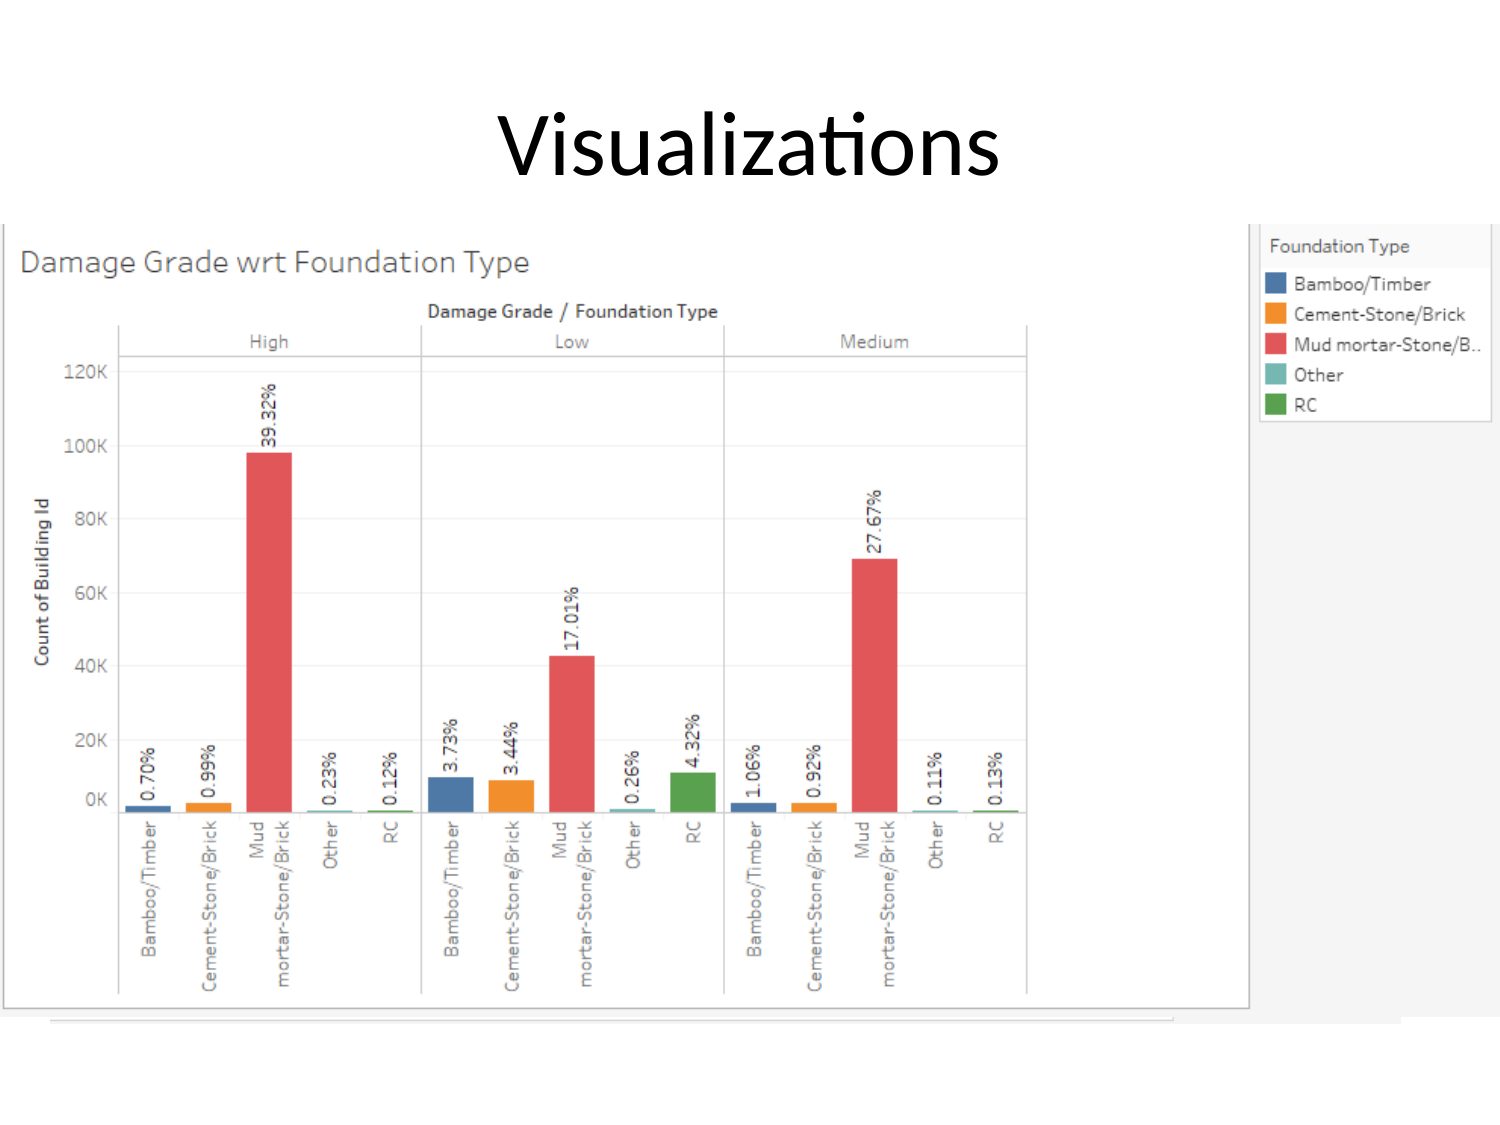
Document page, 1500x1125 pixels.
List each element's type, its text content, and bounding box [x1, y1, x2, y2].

title Visualizations [75, 45, 1425, 223]
picture [0, 224, 1500, 1017]
